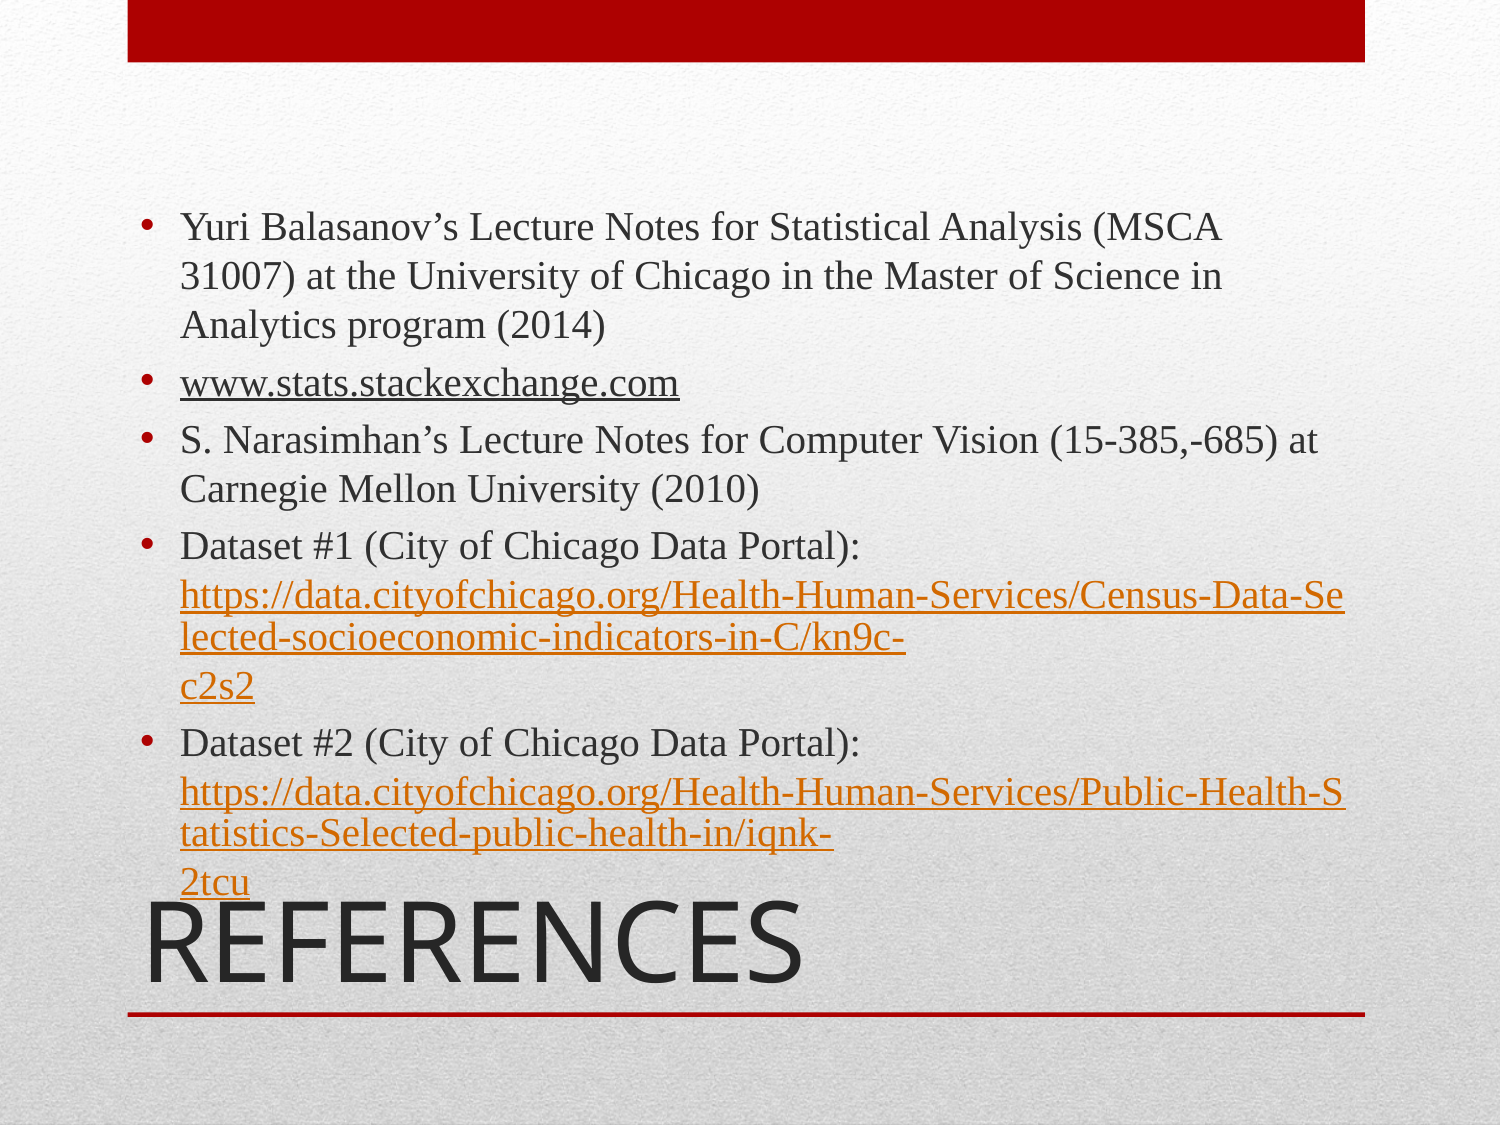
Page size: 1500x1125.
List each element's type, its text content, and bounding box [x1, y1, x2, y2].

title REFERENCES [125, 830, 1238, 1013]
list Yuri Balasanov’s Lecture Notes for Statistical Analysis (MSCA 31007) at the University of Chicago in the Master of Science in Analytics program (2014) www.stats.stackexchange.com S. Narasimhan’s Lecture Notes for Computer Vision (15-385,-685) at Carnegie Mellon University (2010) Dataset #1 (City of Chicago Data Portal): https://data.cityofchicago.org/Health-Human-Services/Census-Data-Selected-socioeconomic-indicators-in-C/kn9c-c2s2 Dataset #2 (City of Chicago Data Portal): https://data.cityofchicago.org/Health-Human-Services/Public-Health-Statistics-Selected-public-health-in/iqnk-2tcu [125, 192, 1363, 830]
